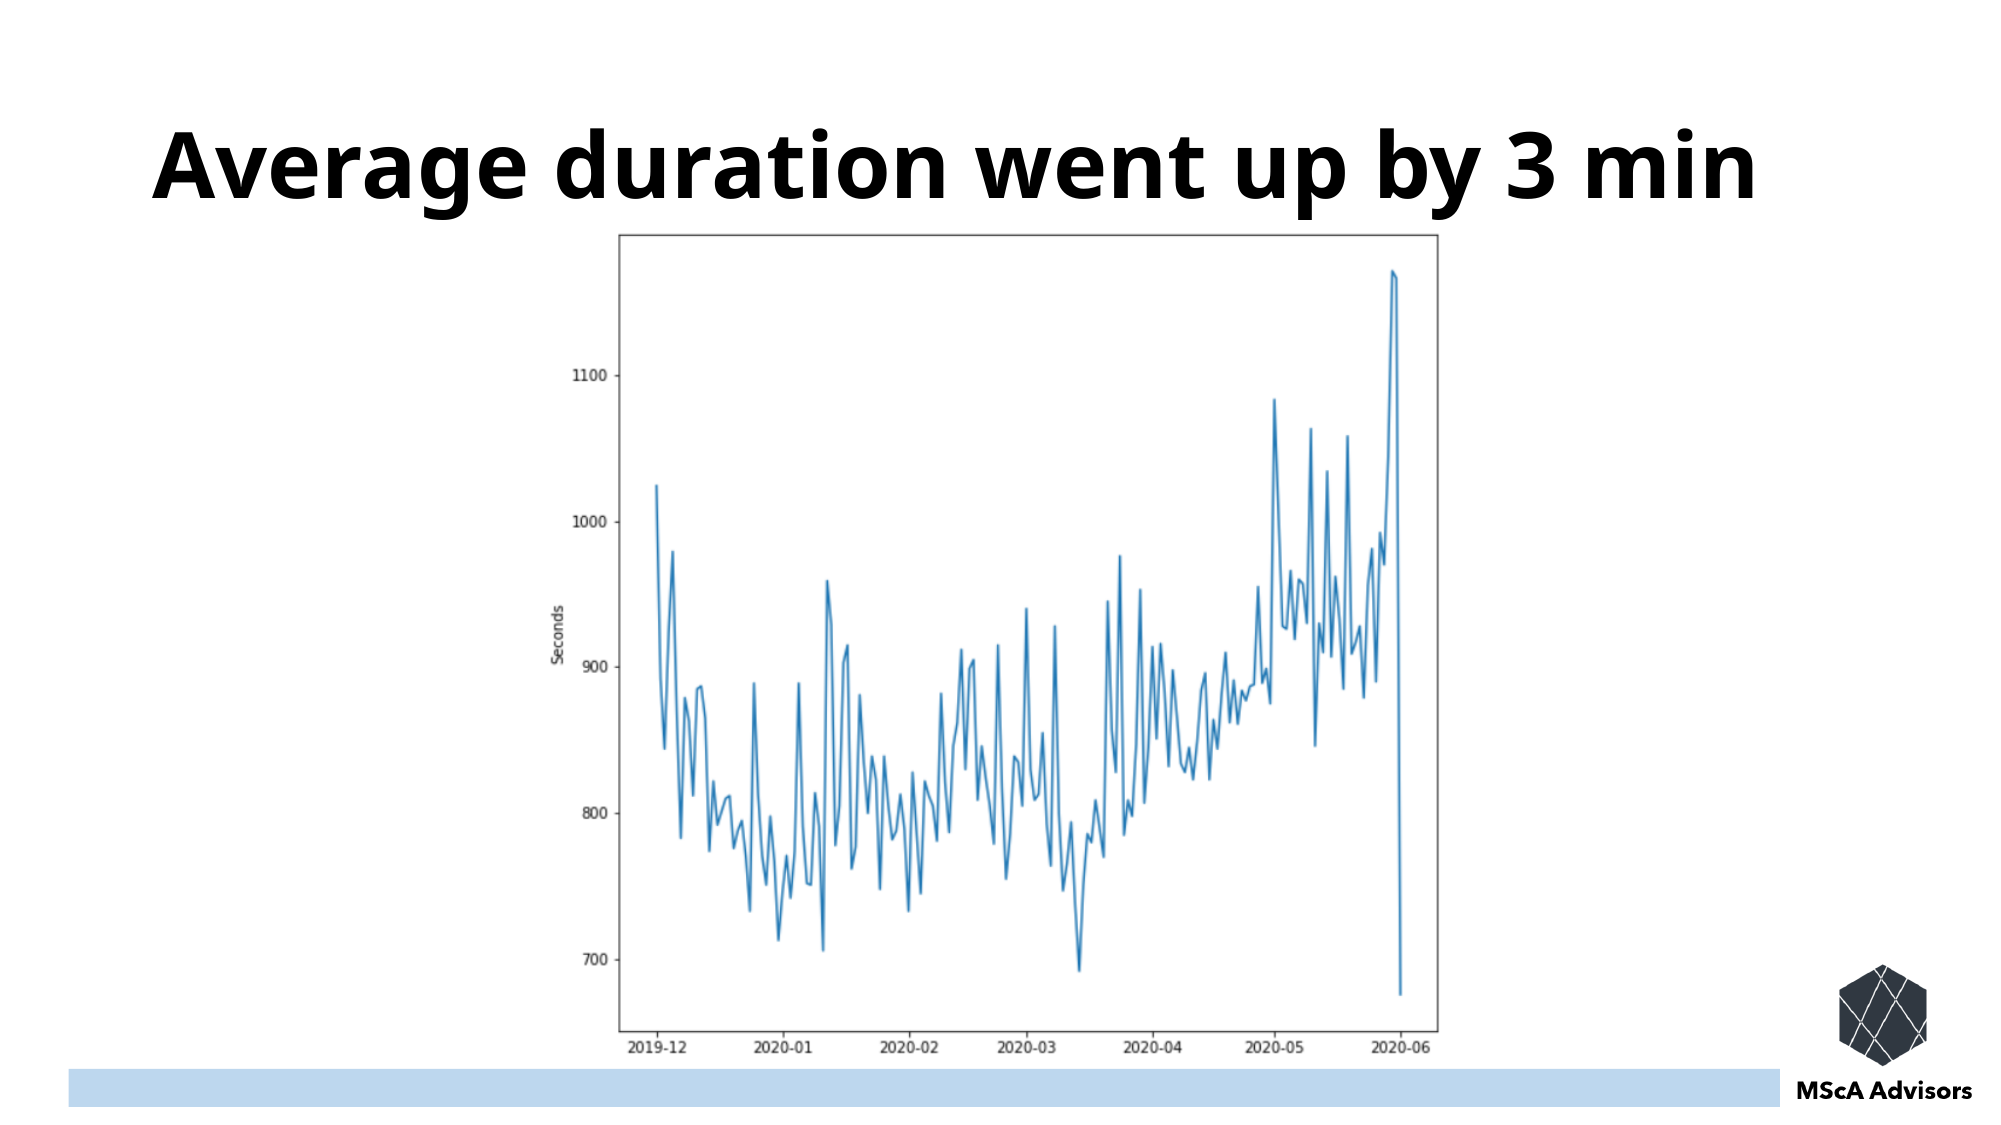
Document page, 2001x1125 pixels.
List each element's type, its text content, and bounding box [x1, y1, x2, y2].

text_box [67, 1068, 1780, 1108]
picture [1780, 954, 1981, 1111]
picture [548, 222, 1452, 1065]
title Average duration went up by 3 min [137, 59, 1863, 278]
